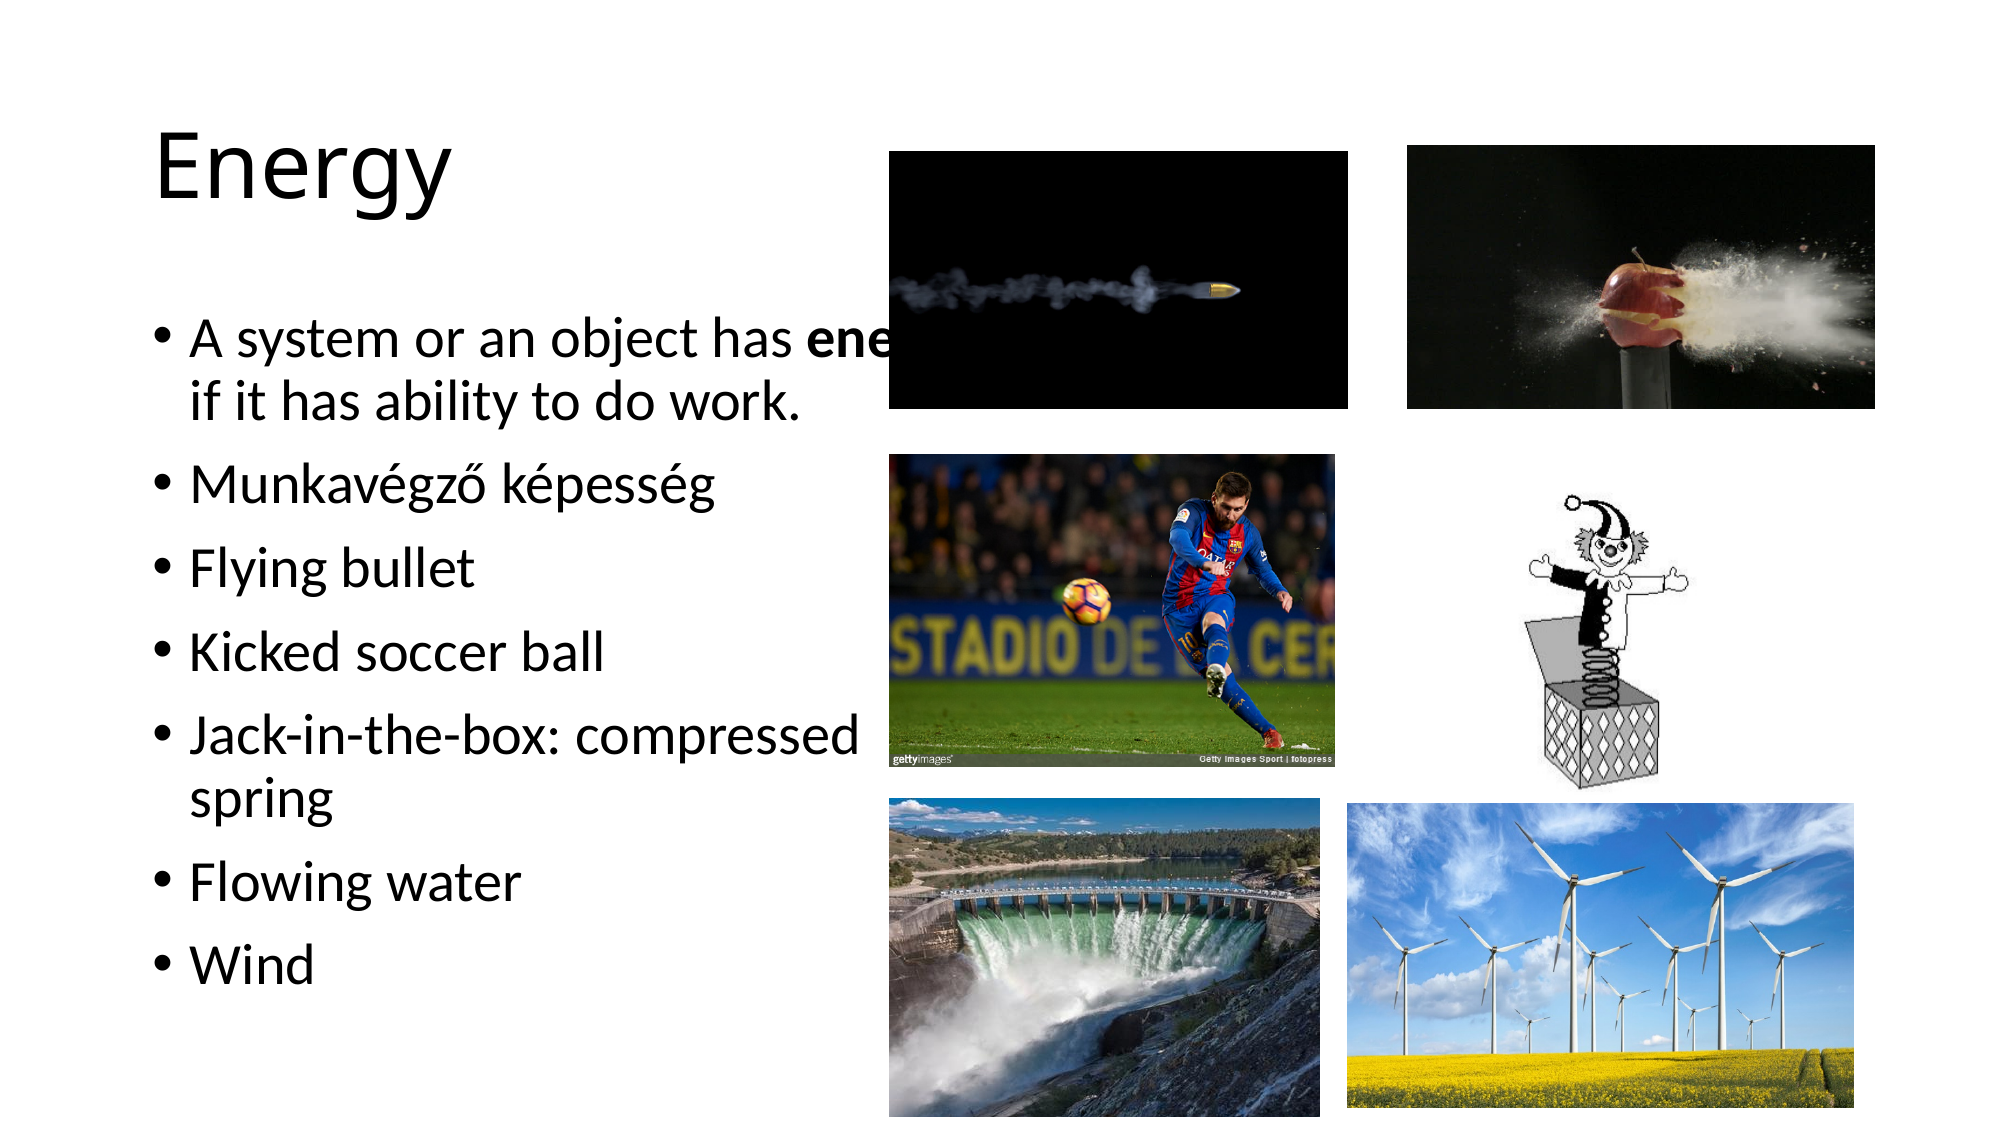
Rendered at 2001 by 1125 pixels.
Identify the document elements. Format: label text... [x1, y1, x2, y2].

picture [950, 798, 963, 803]
picture [1347, 803, 1854, 1108]
picture [1444, 464, 1830, 799]
title Energy [137, 59, 1863, 278]
picture [889, 798, 1320, 1117]
picture [889, 454, 1335, 767]
picture [889, 151, 1348, 409]
list A system or an object has energy if it has ability to do work. Munkavégző képesség Flying bullet Kicked soccer ball Jack-in-the-box: compressed spring Flowing water Wind [137, 299, 988, 1014]
picture [1407, 145, 1875, 409]
